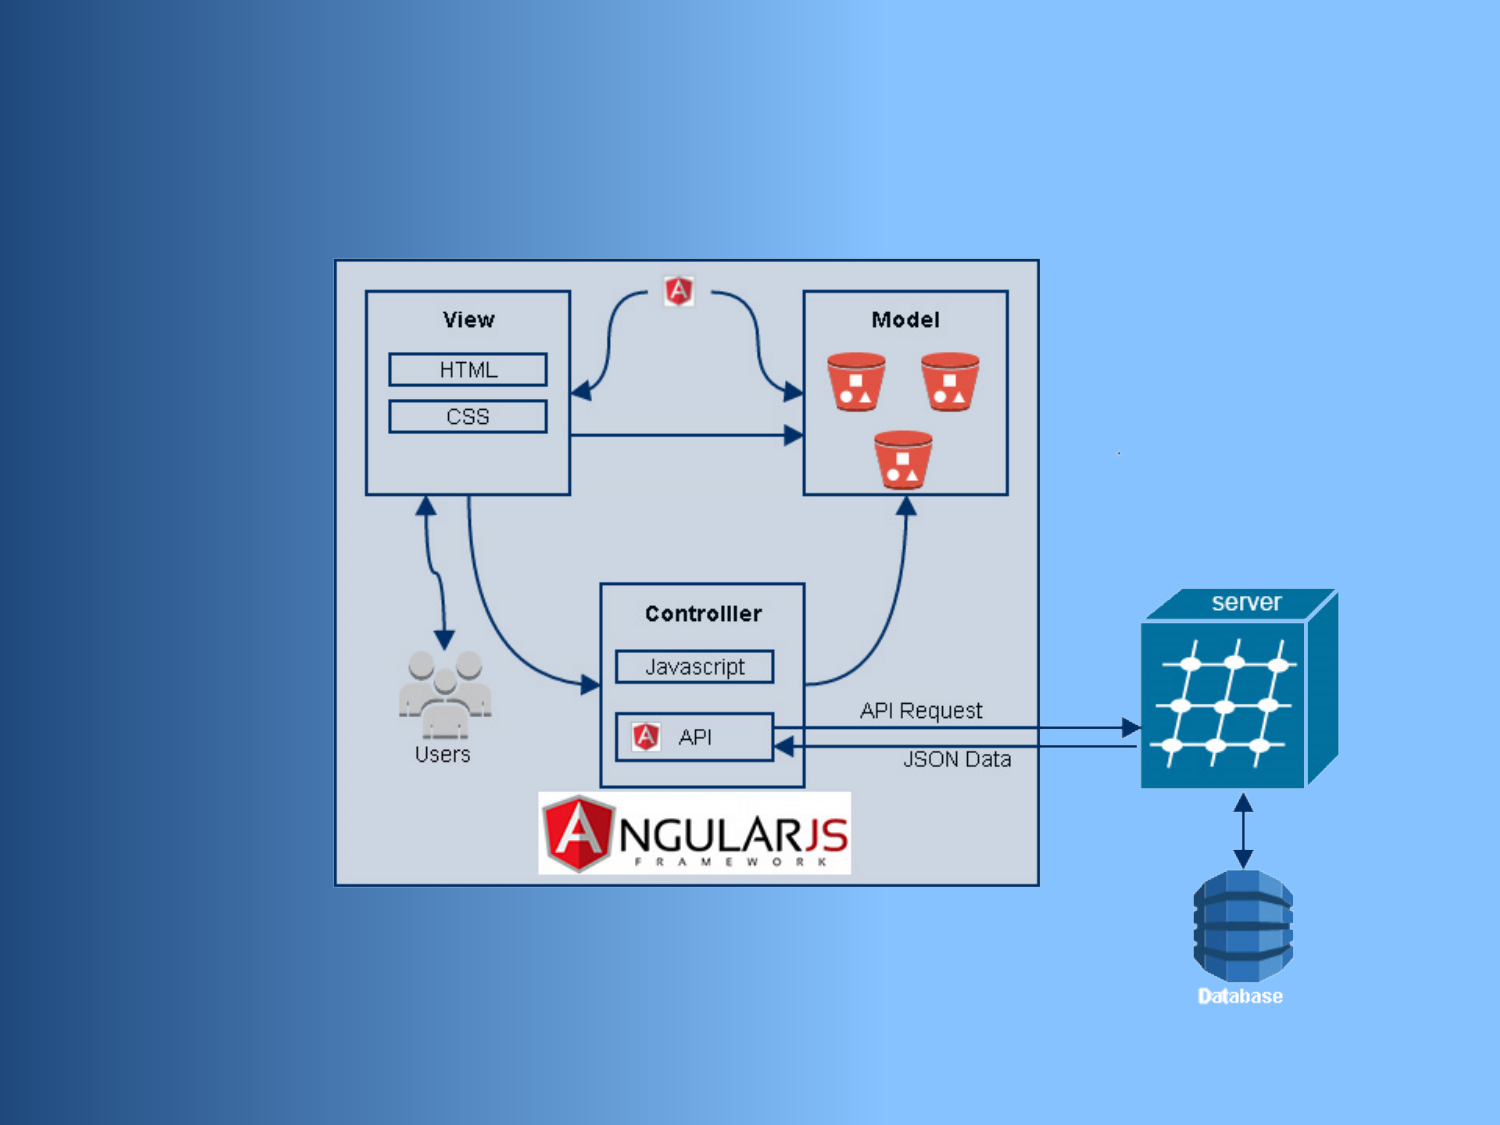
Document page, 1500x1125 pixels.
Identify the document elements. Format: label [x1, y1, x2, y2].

picture [323, 251, 1351, 1012]
